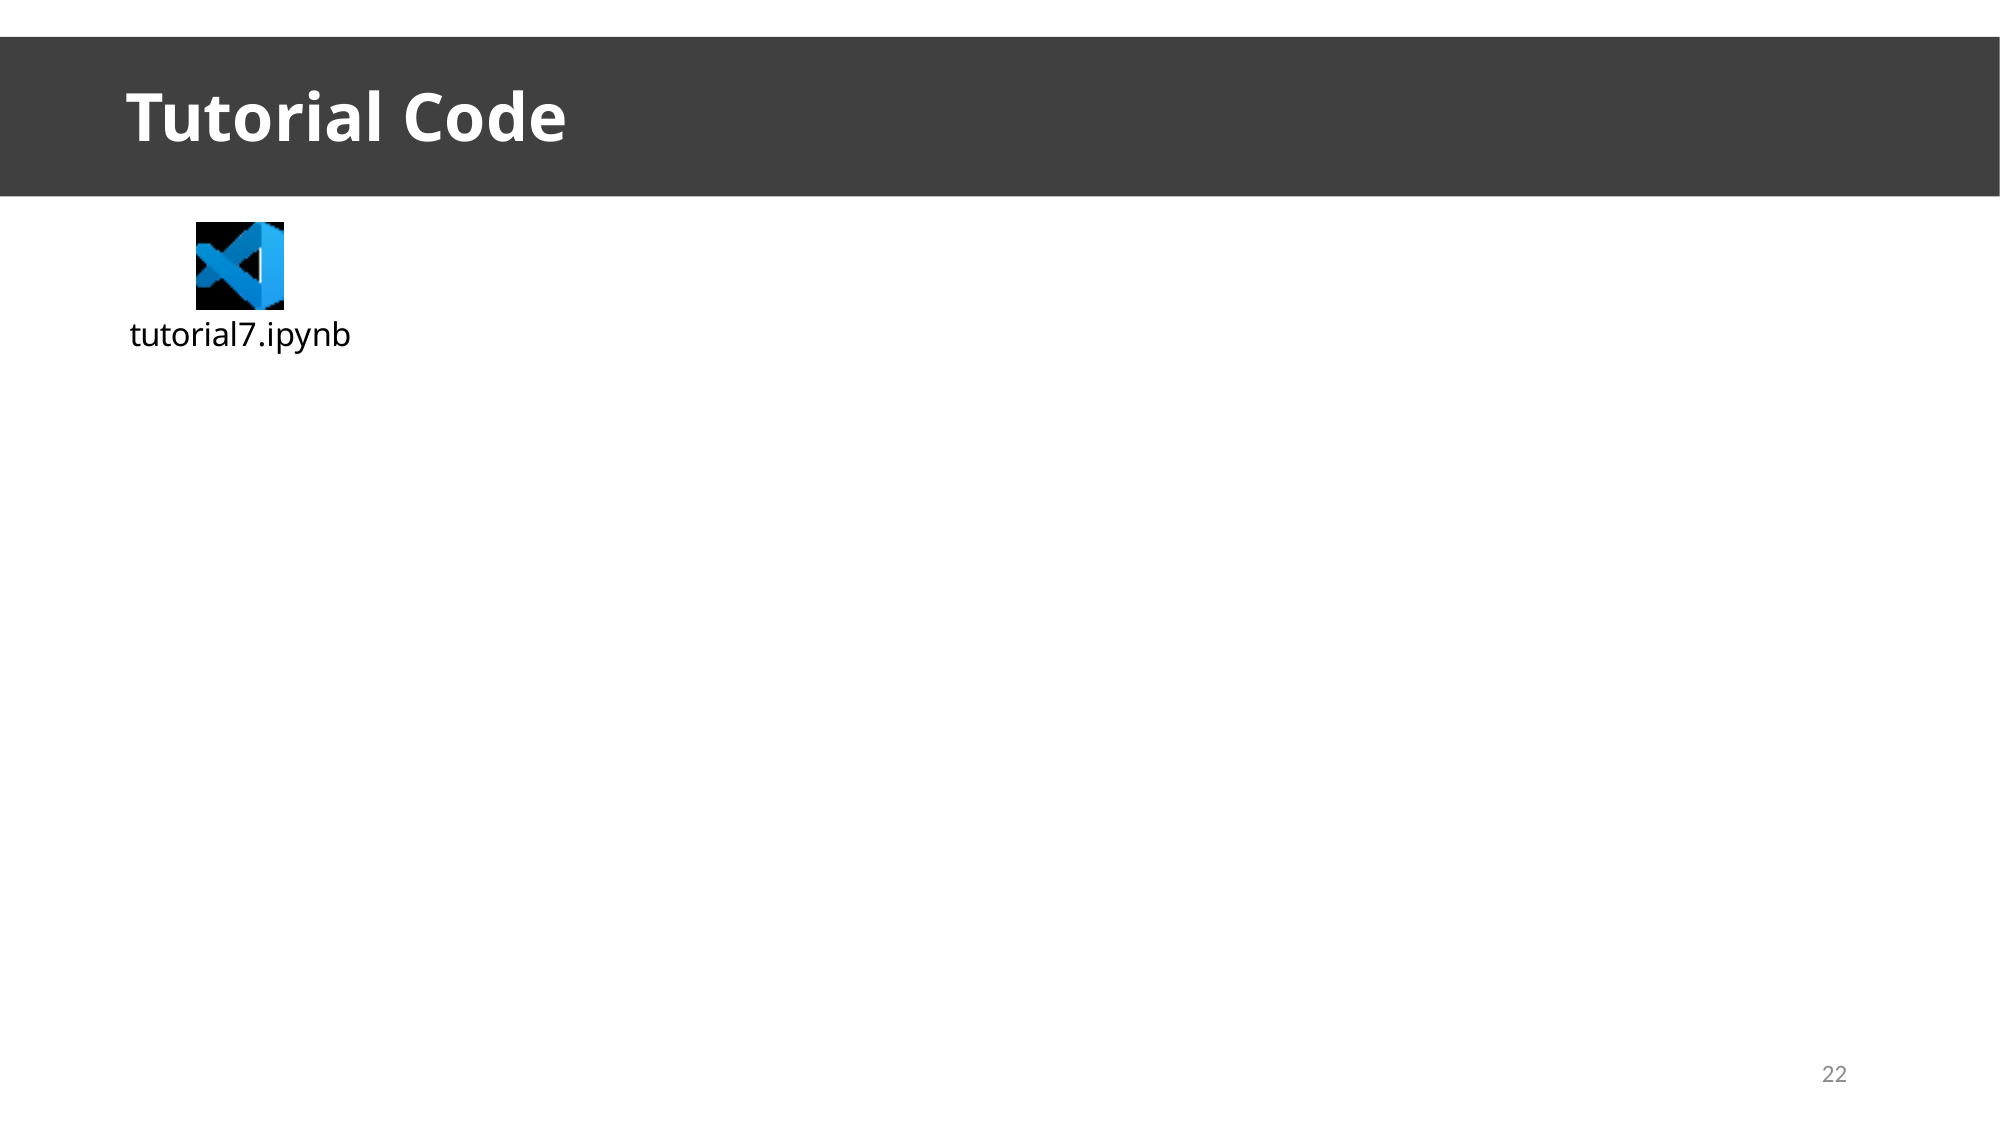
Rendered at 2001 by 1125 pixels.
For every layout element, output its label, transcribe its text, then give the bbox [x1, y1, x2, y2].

text_box [0, 36, 2000, 197]
slide_number 22 [1412, 1042, 1863, 1103]
title Tutorial Code [109, 63, 1891, 178]
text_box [109, 222, 371, 369]
